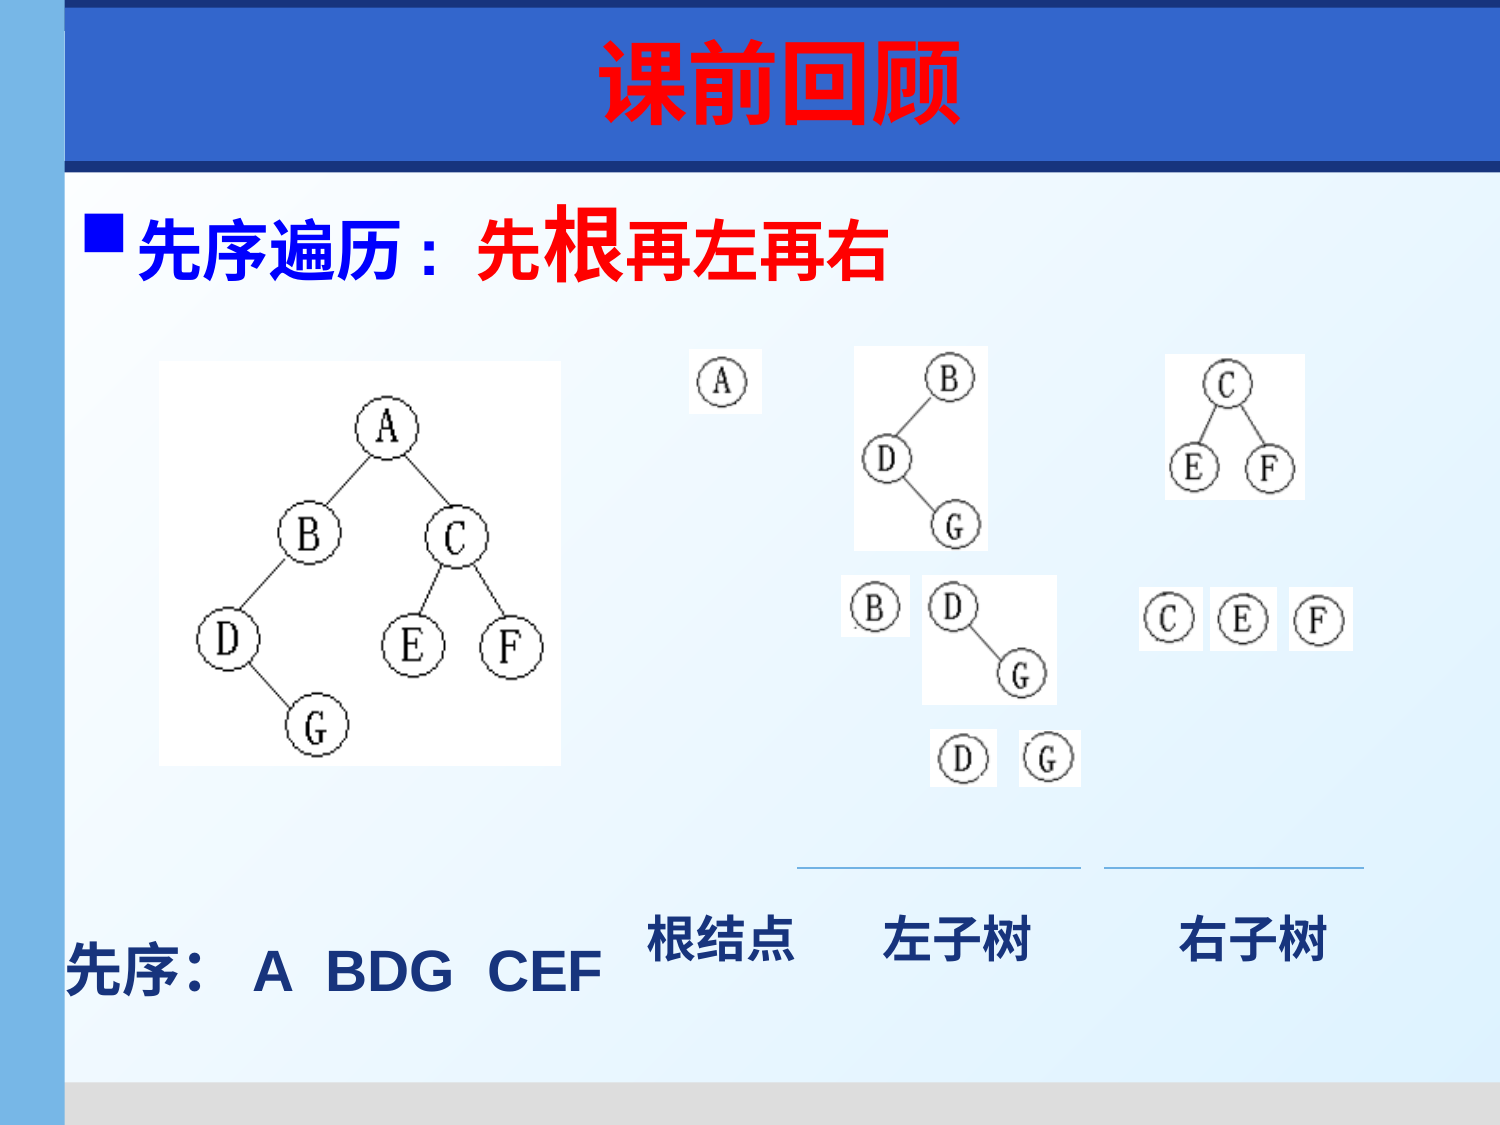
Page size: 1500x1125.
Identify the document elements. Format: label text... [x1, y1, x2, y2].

text_box 左子树 [867, 900, 1105, 975]
text_box 先序：A BDG CEF [49, 925, 619, 1011]
picture [930, 728, 997, 788]
picture [1289, 587, 1353, 651]
picture [854, 345, 988, 551]
picture [1210, 587, 1277, 651]
picture [922, 575, 1058, 705]
picture [1165, 353, 1306, 500]
text_box 右子树 [1163, 900, 1376, 975]
picture [689, 349, 762, 415]
text_box 根结点 [632, 900, 821, 975]
picture [159, 360, 562, 767]
text_box 课前回顾 [88, 18, 1471, 149]
picture [1139, 587, 1203, 651]
list 先序遍历: 先根再左再右 [64, 184, 1471, 1071]
picture [1019, 730, 1081, 788]
picture [840, 575, 911, 638]
text_box [1136, 590, 1280, 658]
